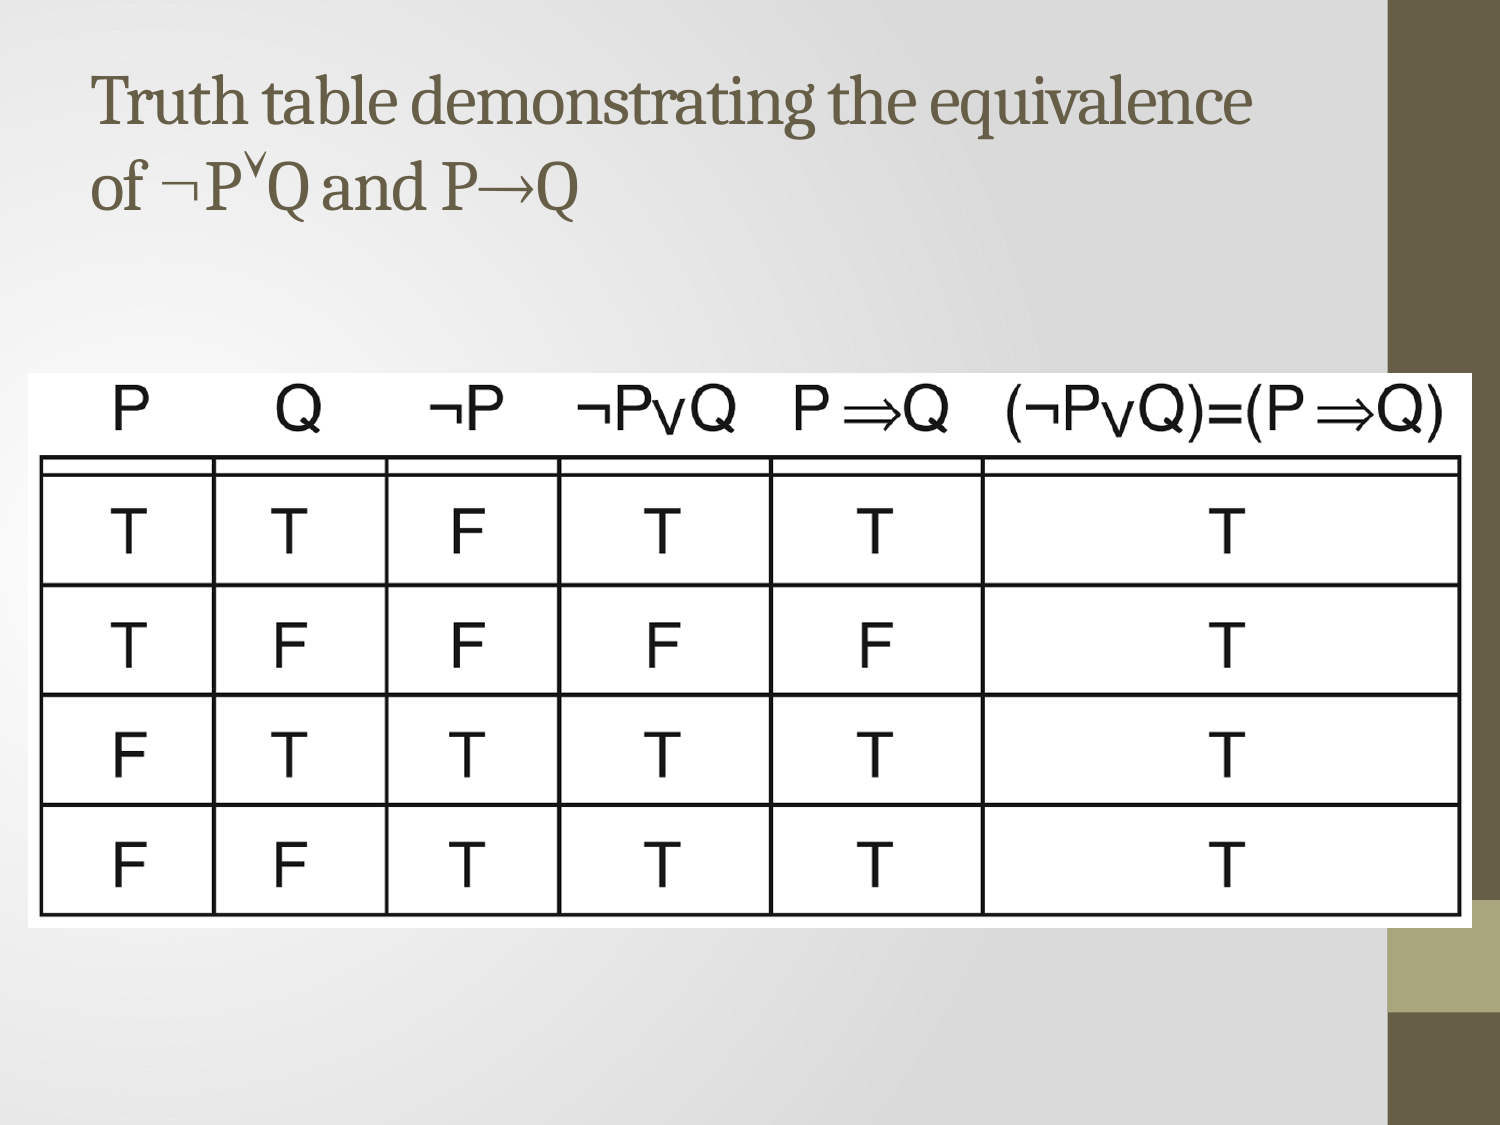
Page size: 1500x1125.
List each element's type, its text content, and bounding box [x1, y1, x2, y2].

picture [27, 372, 1473, 929]
title Truth table demonstrating the equivalence of PQ and PQ [75, 45, 1325, 233]
